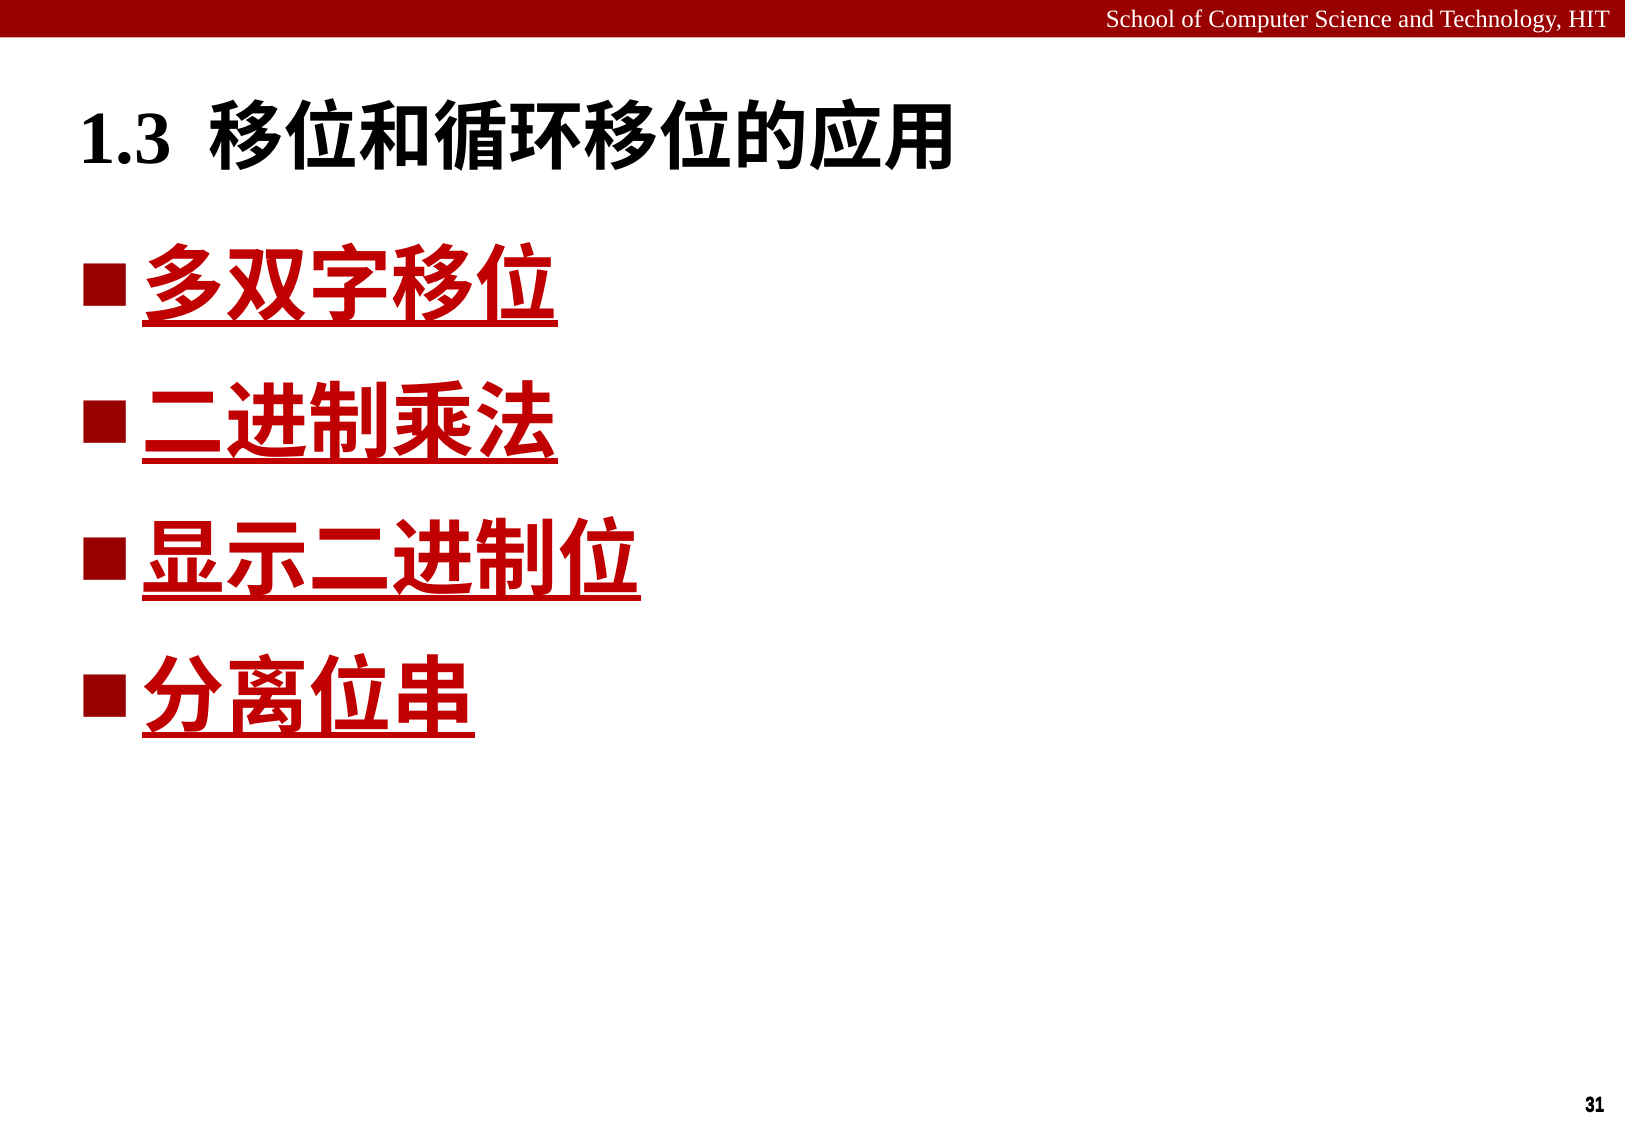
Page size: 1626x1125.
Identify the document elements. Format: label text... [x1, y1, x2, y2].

title 1.3 移位和循环移位的应用 [63, 71, 1625, 197]
list 多双字移位 二进制乘法 显示二进制位 分离位串 [70, 223, 1599, 1088]
